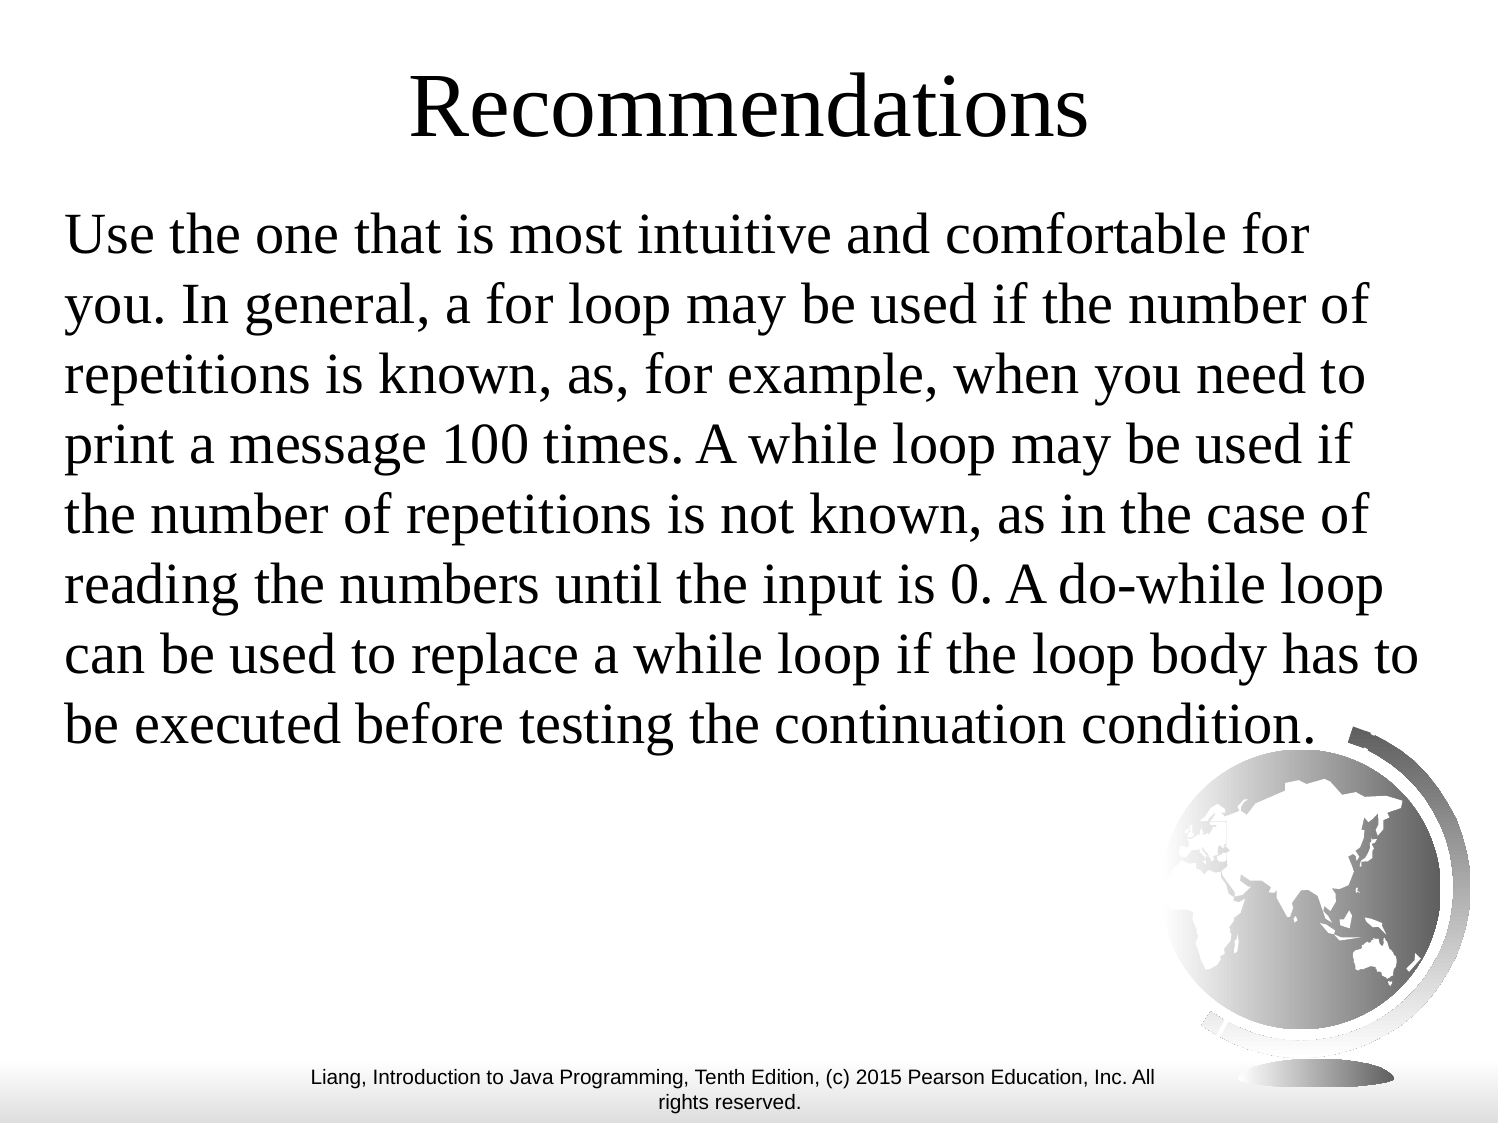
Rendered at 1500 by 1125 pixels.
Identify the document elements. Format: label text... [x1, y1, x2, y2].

slide_number [1074, 1049, 1388, 1125]
text_box Use the one that is most intuitive and comfortable for you. In general, a for loop may be used if the number of repetitions is known, as, for example, when you need to print a message 100 times. A while loop may be used if the number of repetitions is not known, as in the case of reading the numbers until the input is 0. A do-while loop can be used to replace a while loop if the loop body has to be executed before testing the continuation condition. [50, 187, 1438, 762]
title Recommendations [112, 0, 1388, 187]
